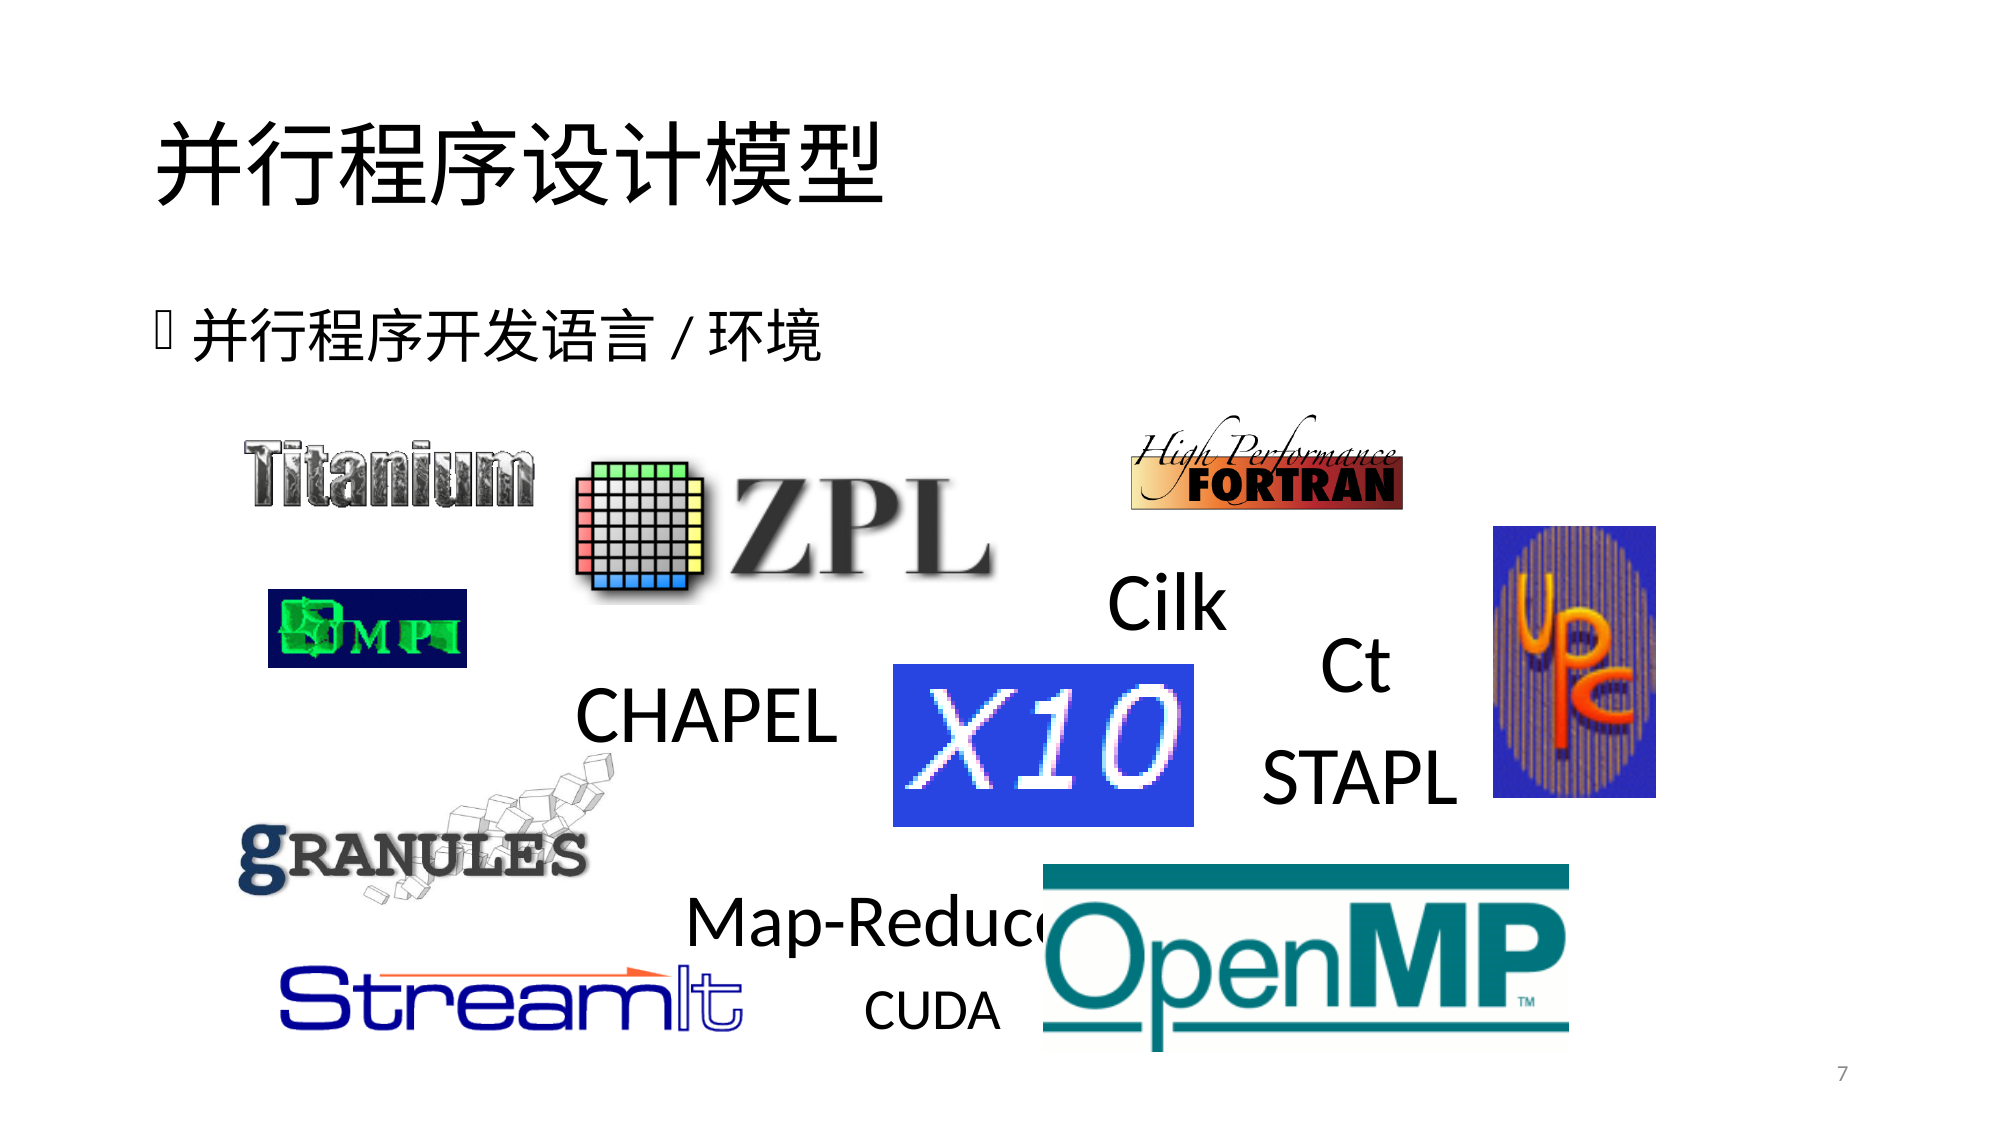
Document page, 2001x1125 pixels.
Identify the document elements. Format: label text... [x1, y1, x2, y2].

slide_number 7 [1413, 1042, 1864, 1103]
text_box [230, 414, 1656, 1052]
title 并行程序设计模型 [138, 60, 1864, 278]
list 并行程序开发语言/环境 [138, 299, 1864, 1014]
